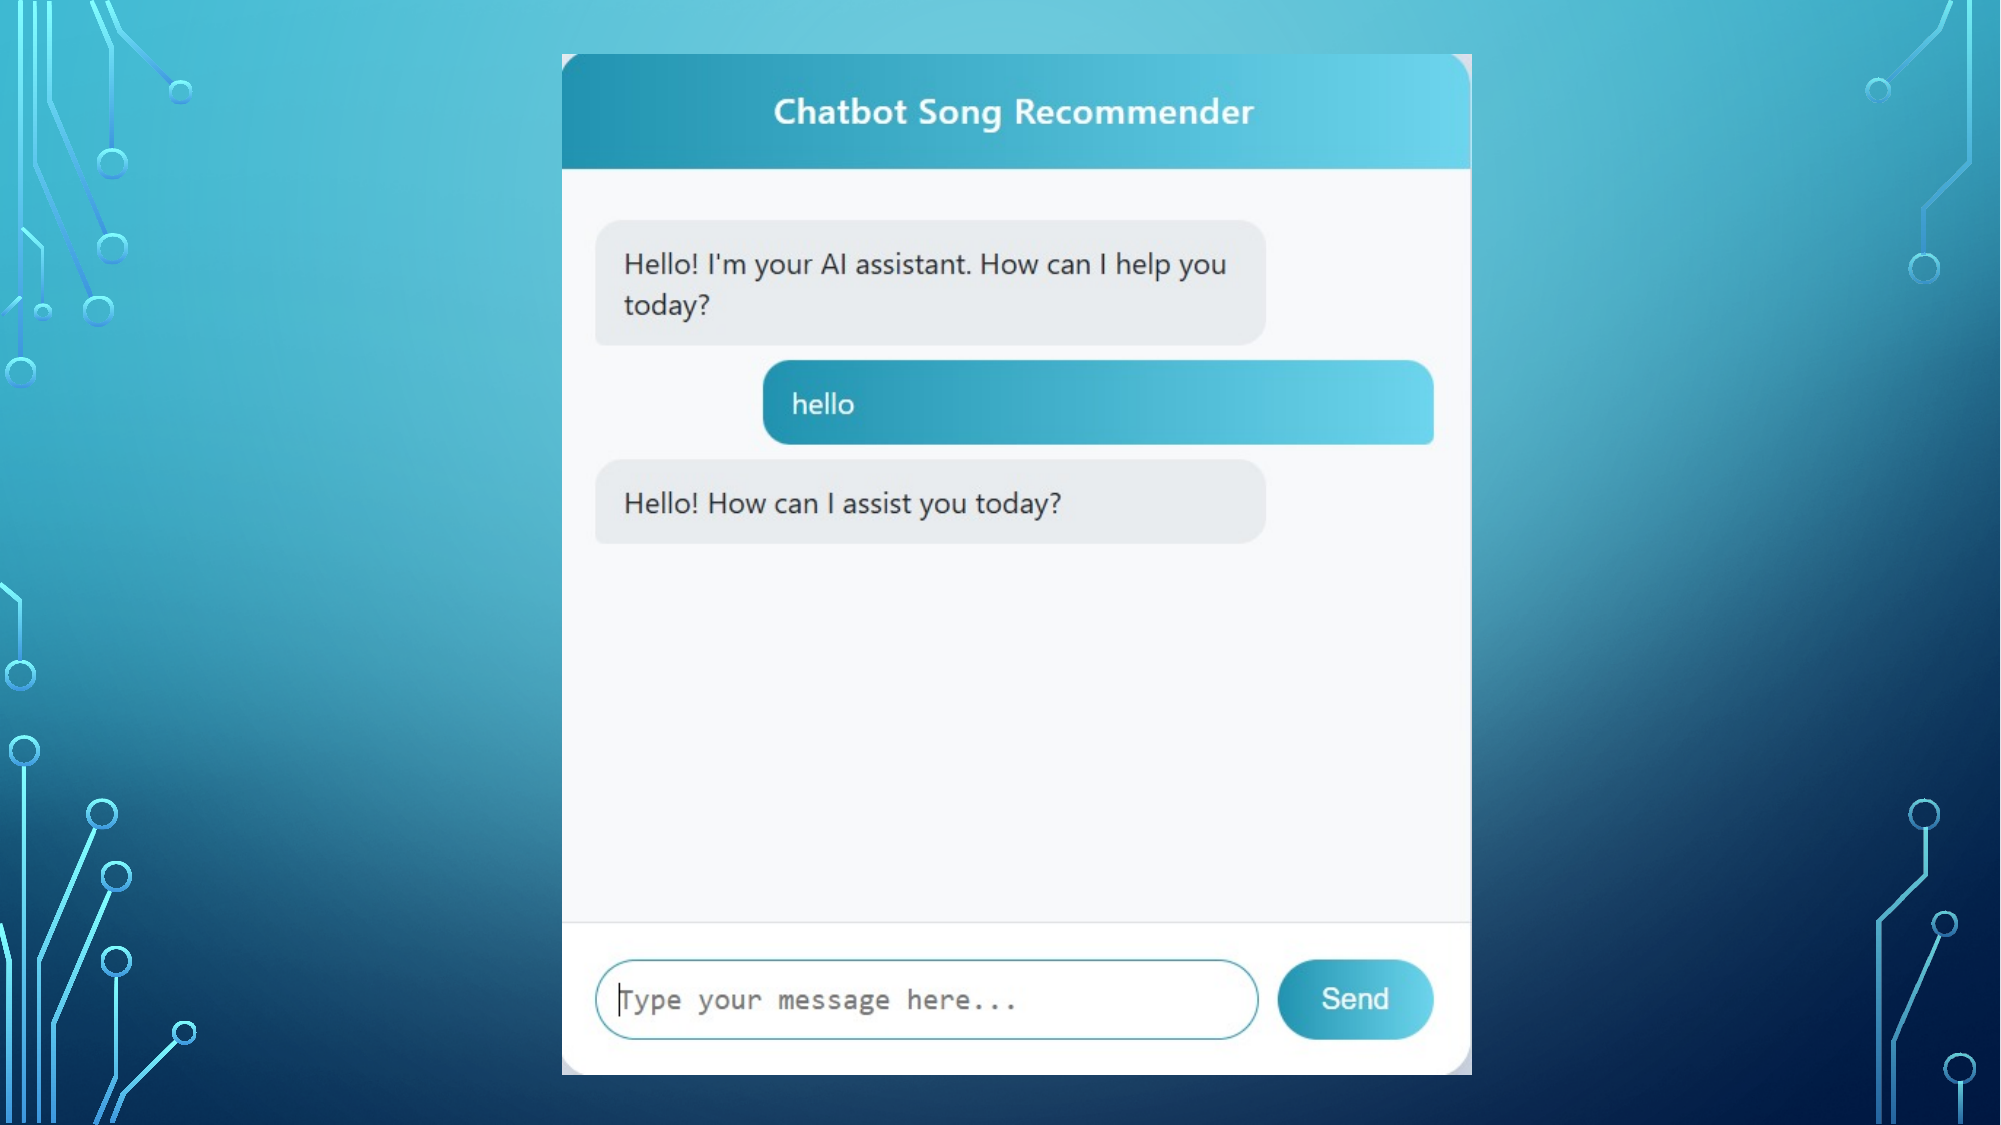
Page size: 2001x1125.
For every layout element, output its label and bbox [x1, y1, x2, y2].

picture [562, 53, 1472, 1075]
